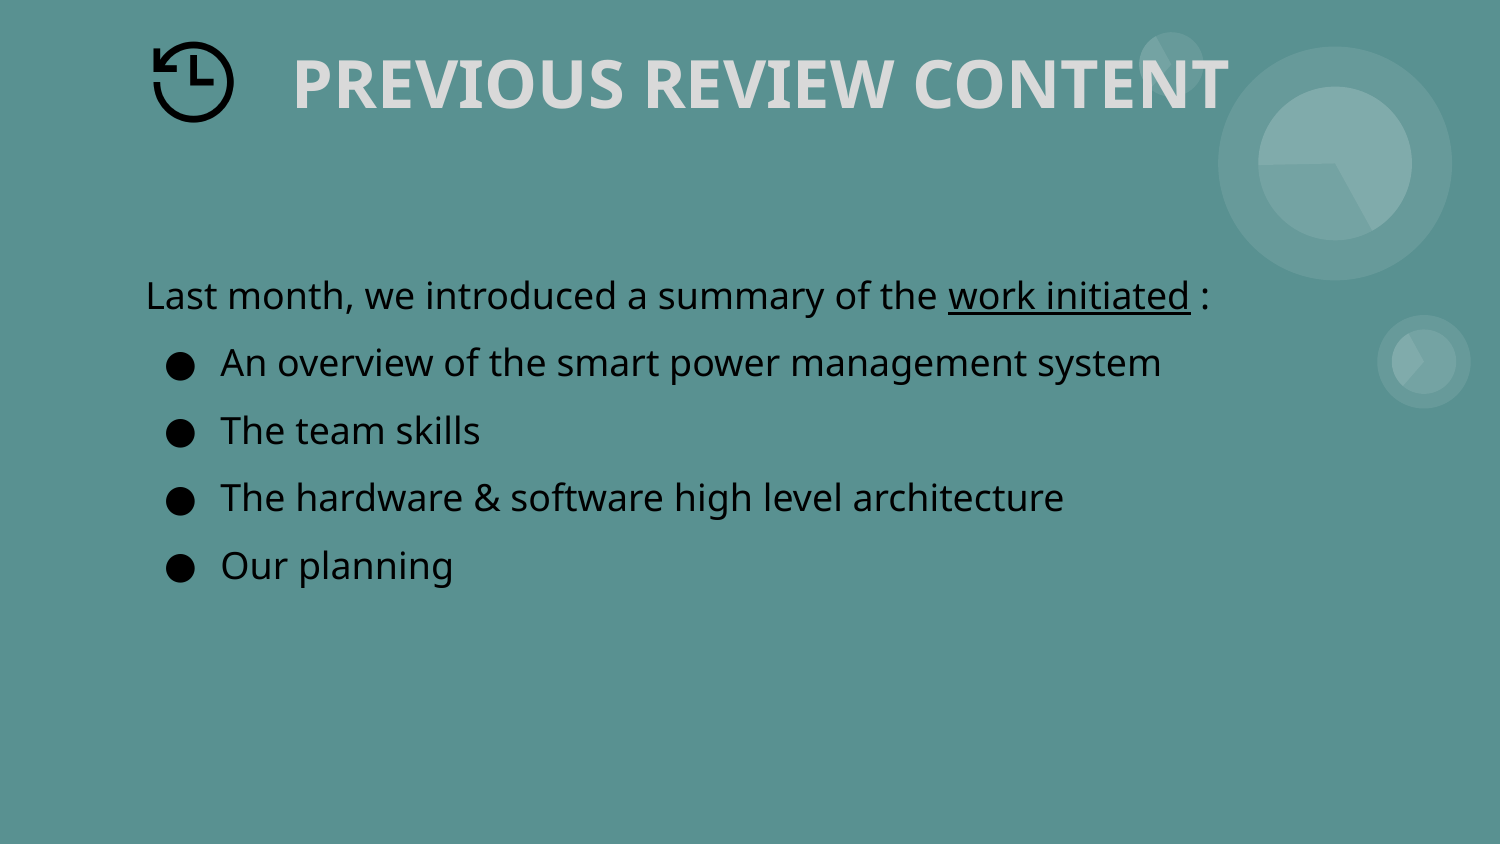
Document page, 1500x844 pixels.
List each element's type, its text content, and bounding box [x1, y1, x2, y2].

picture [140, 28, 248, 136]
text_box Last month, we introduced a summary of the work initiated : An overview of the smart power management system The team skills The hardware & software high level architecture Our planning [130, 234, 1321, 598]
title PREVIOUS REVIEW CONTENT [248, 28, 1287, 136]
